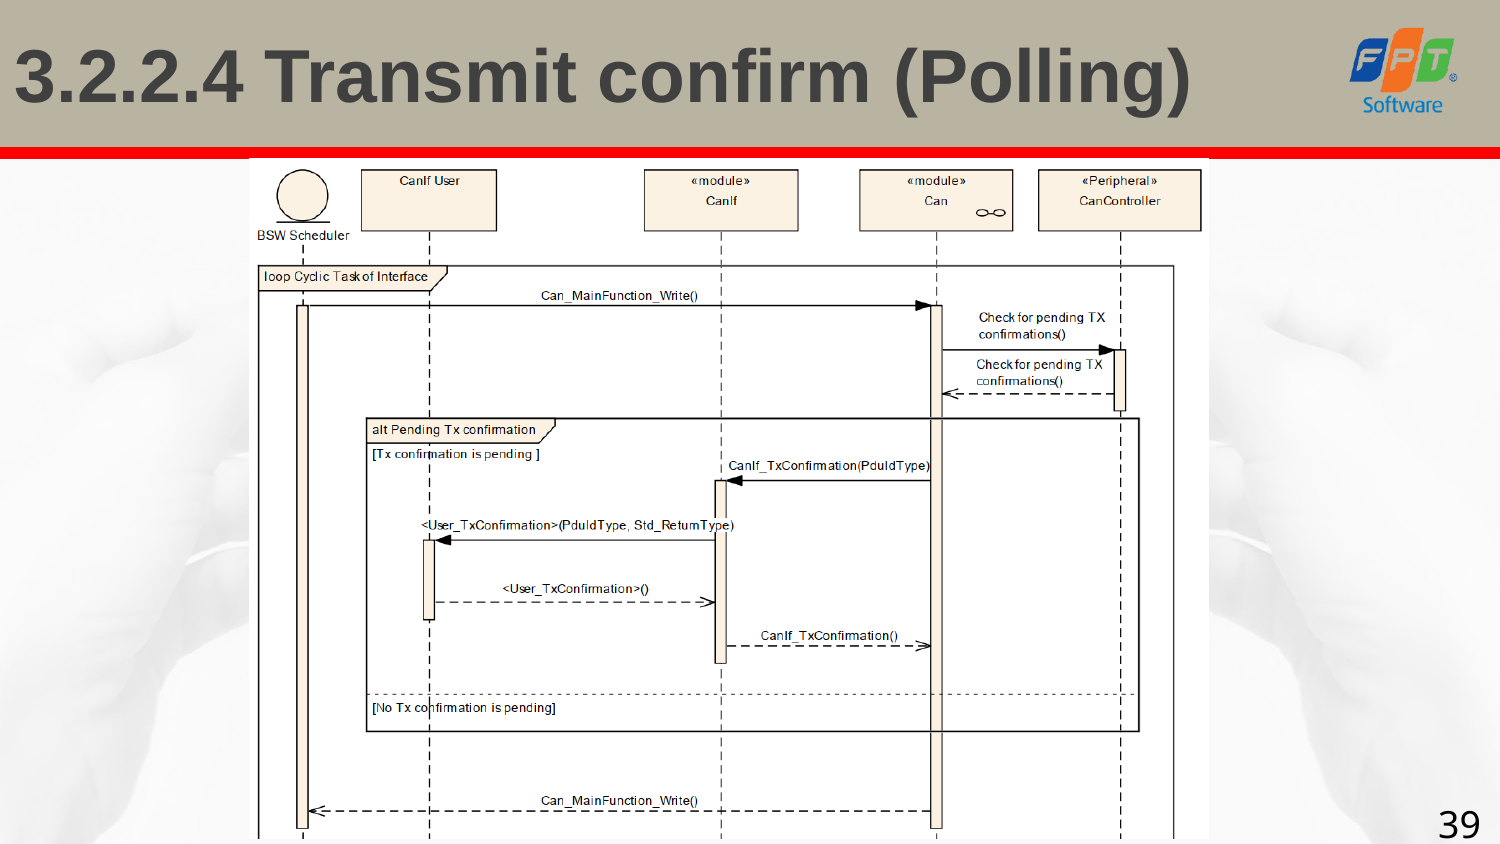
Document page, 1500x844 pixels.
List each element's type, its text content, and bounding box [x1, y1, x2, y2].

picture [0, 146, 1500, 844]
title 3.2.2.4 Transmit confirm (Polling) [0, 0, 1500, 146]
slide_number 39 [1423, 793, 1500, 839]
